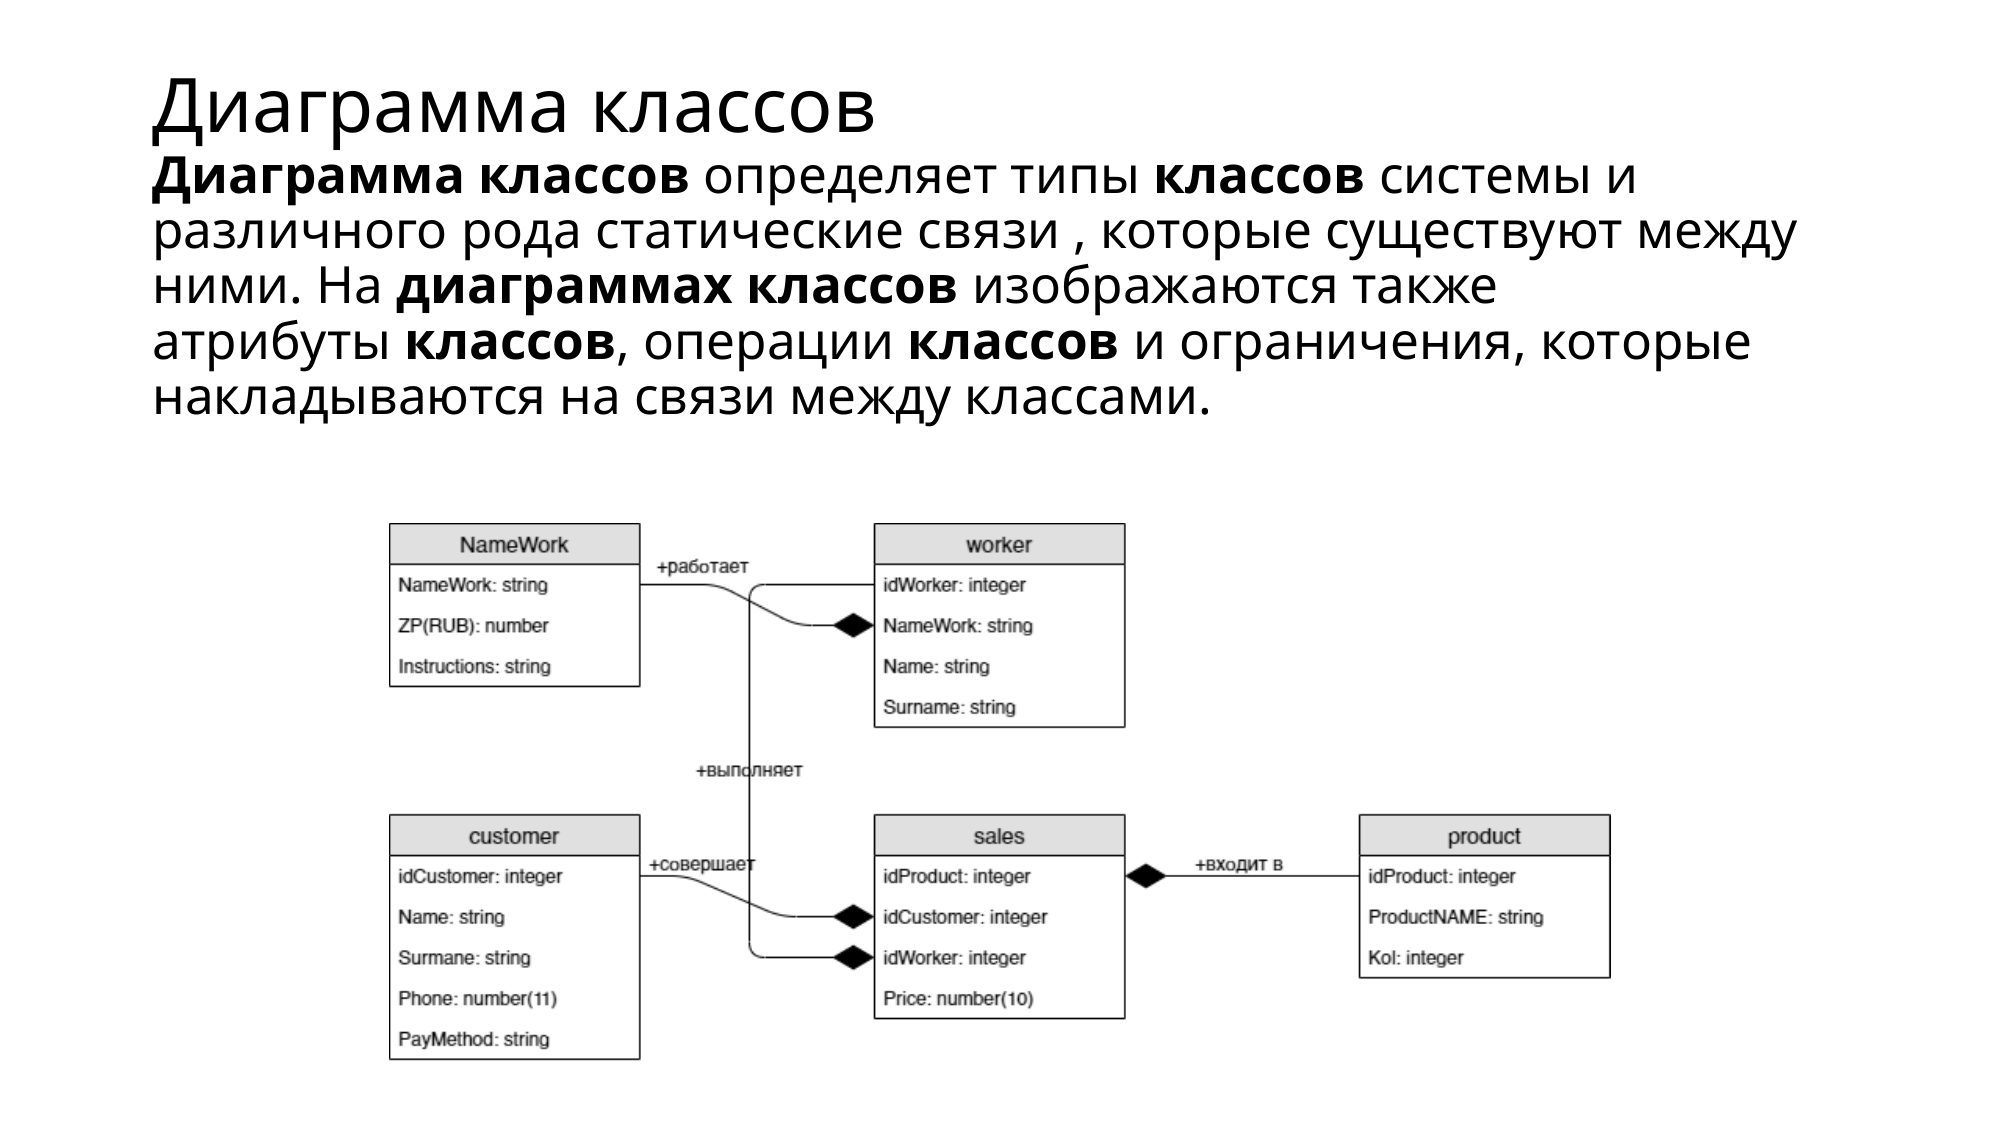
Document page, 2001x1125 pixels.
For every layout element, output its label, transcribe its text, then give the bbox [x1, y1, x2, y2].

title Диаграмма классов Диаграмма классов определяет типы классов системы и различного рода статические связи , которые существуют между ними. На диаграммах классов изображаются также атрибуты классов, операции классов и ограничения, которые накладываются на связи между классами. [137, 59, 1863, 524]
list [389, 523, 1611, 1065]
